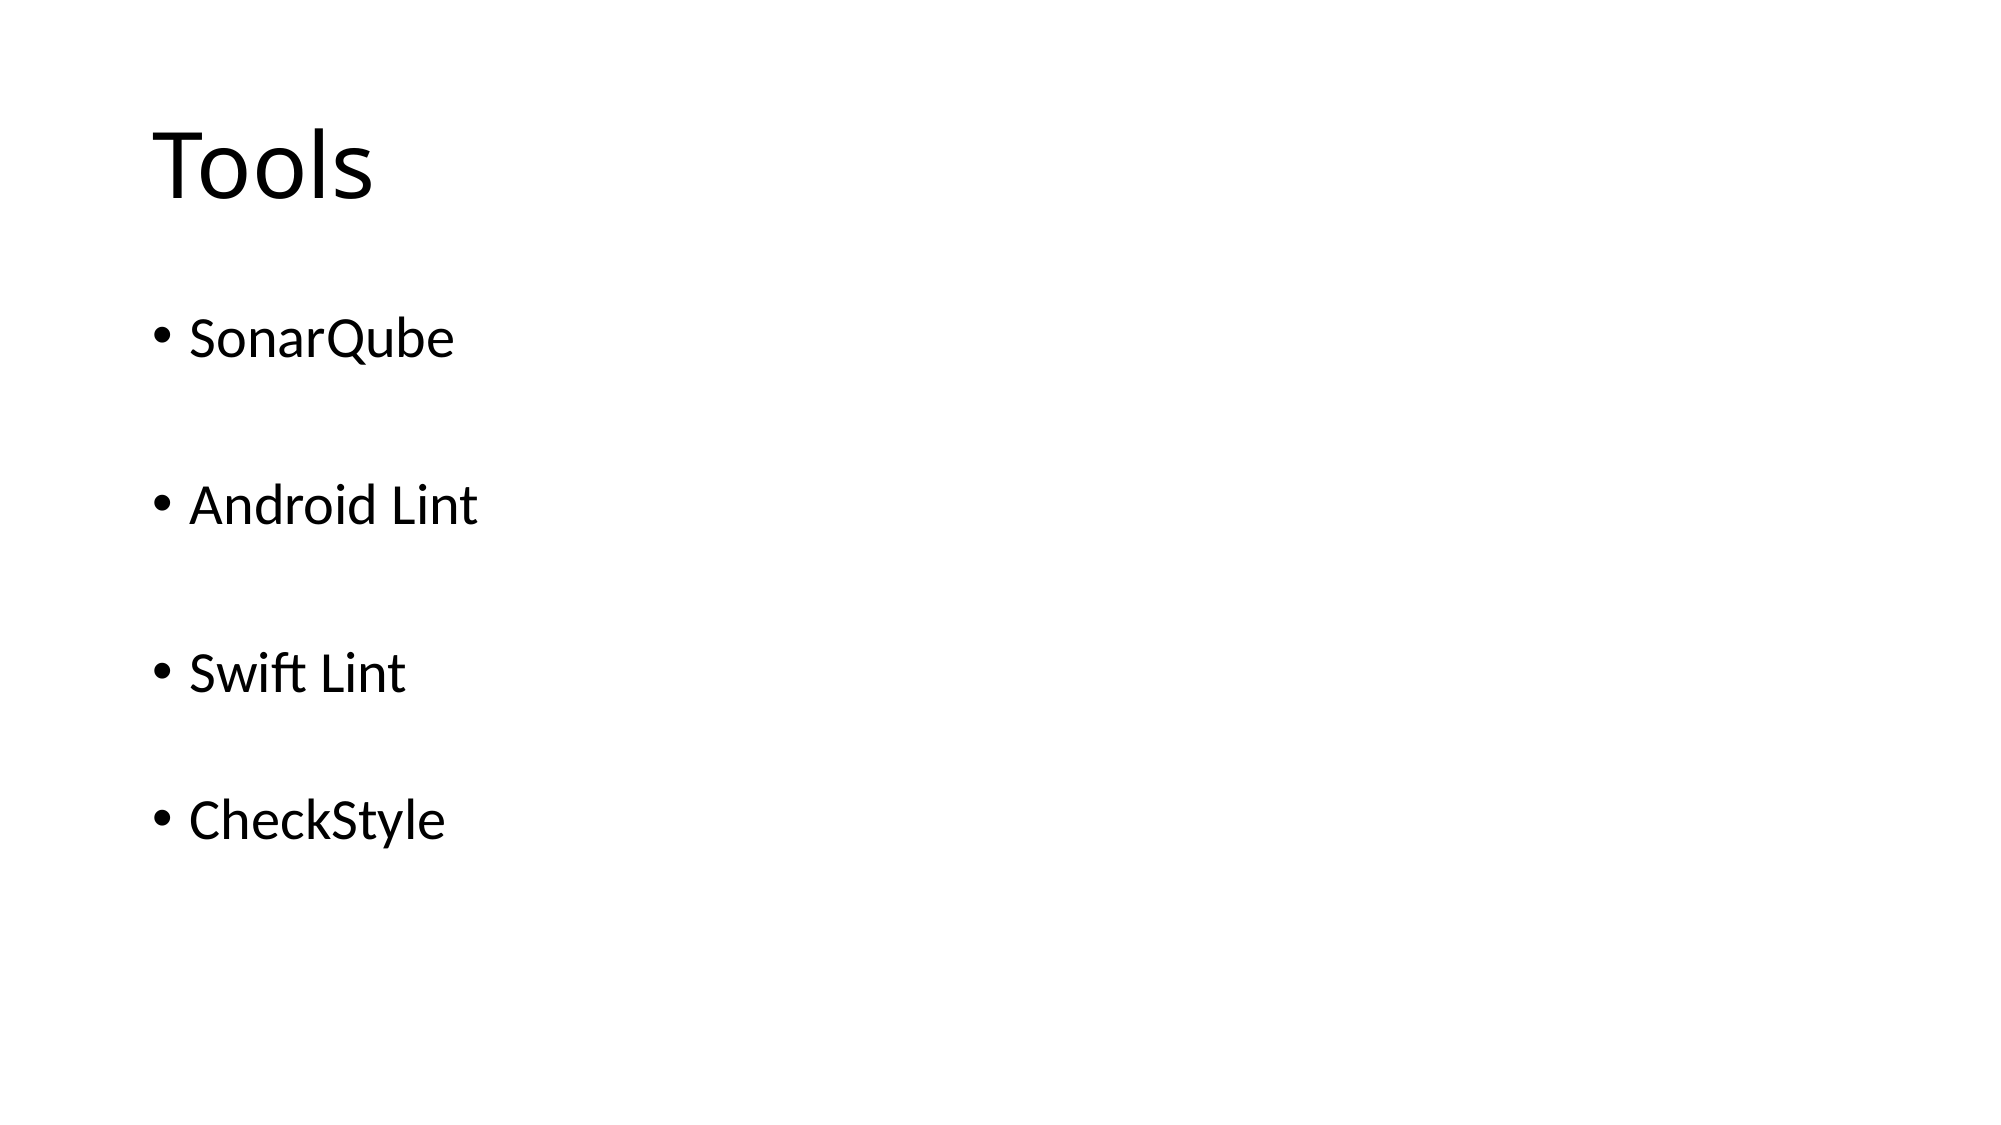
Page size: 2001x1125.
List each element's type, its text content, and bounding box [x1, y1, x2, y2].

title Tools [137, 59, 1863, 278]
list SonarQube Android Lint Swift Lint CheckStyle [137, 299, 1863, 1014]
